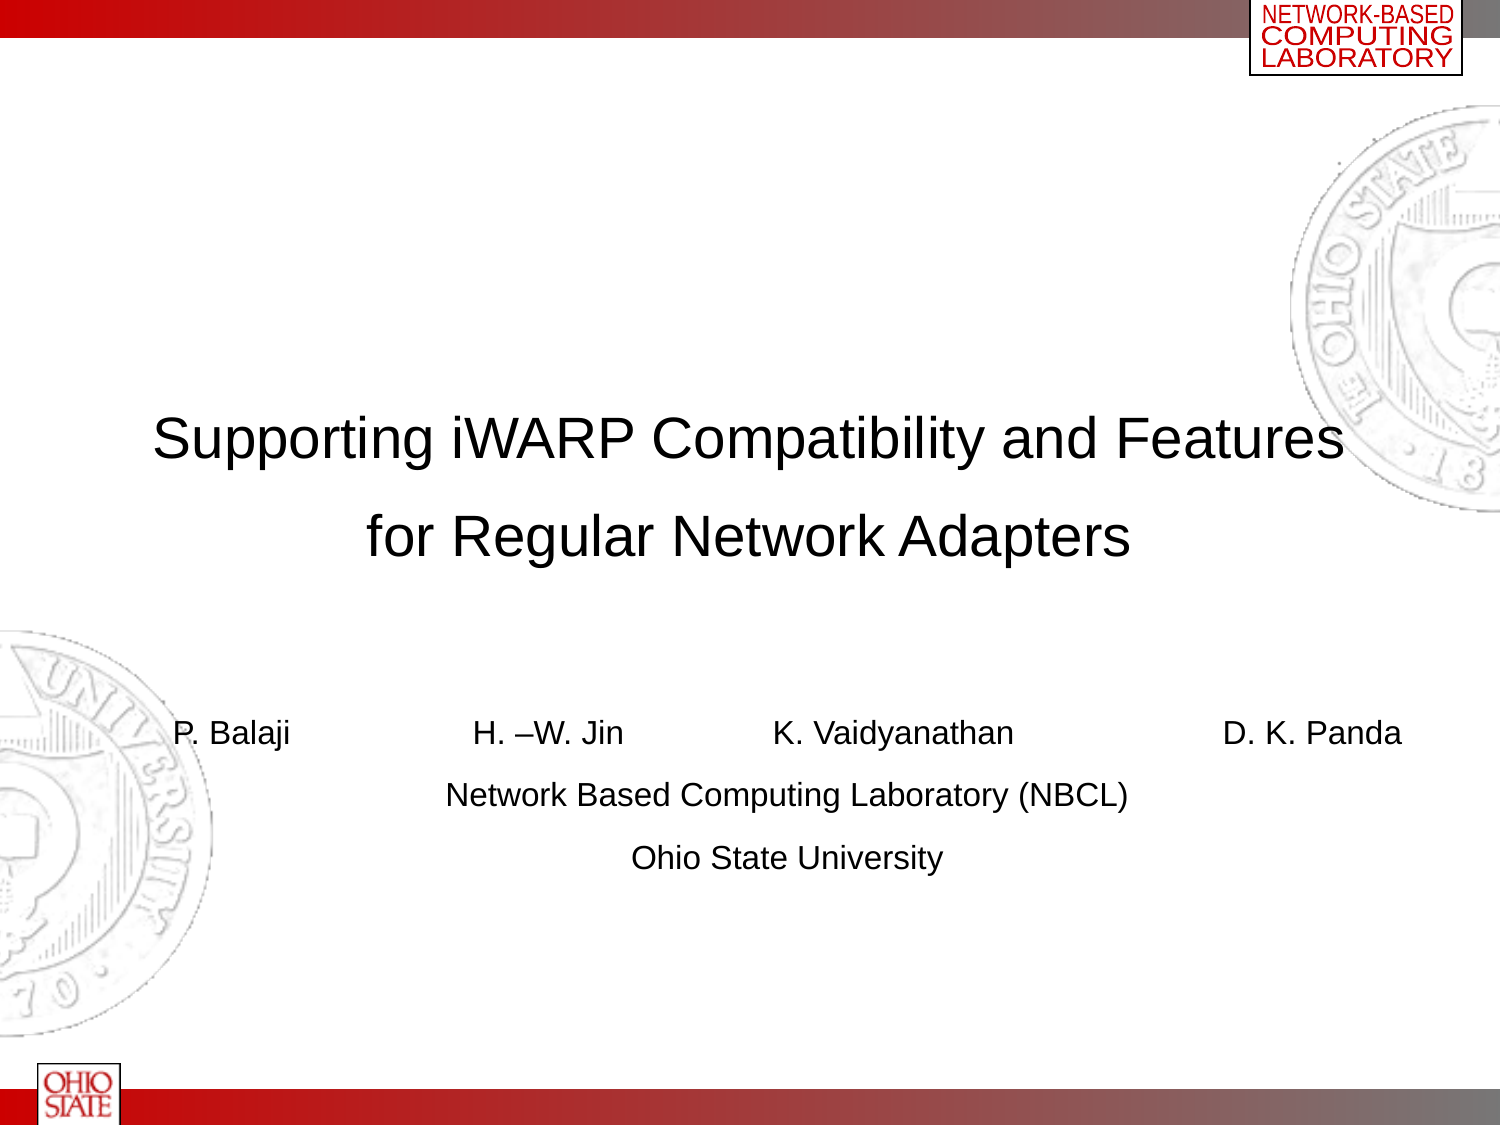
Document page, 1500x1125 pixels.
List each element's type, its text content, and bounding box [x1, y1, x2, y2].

picture [37, 1083, 121, 1125]
subtitle P. Balaji H. –W. Jin K. Vaidyanathan D. K. Panda Network Based Computing Laboratory (NBCL) Ohio State University [112, 687, 1463, 925]
title Supporting iWARP Compatibility and Features for Regular Network Adapters [112, 349, 1388, 591]
